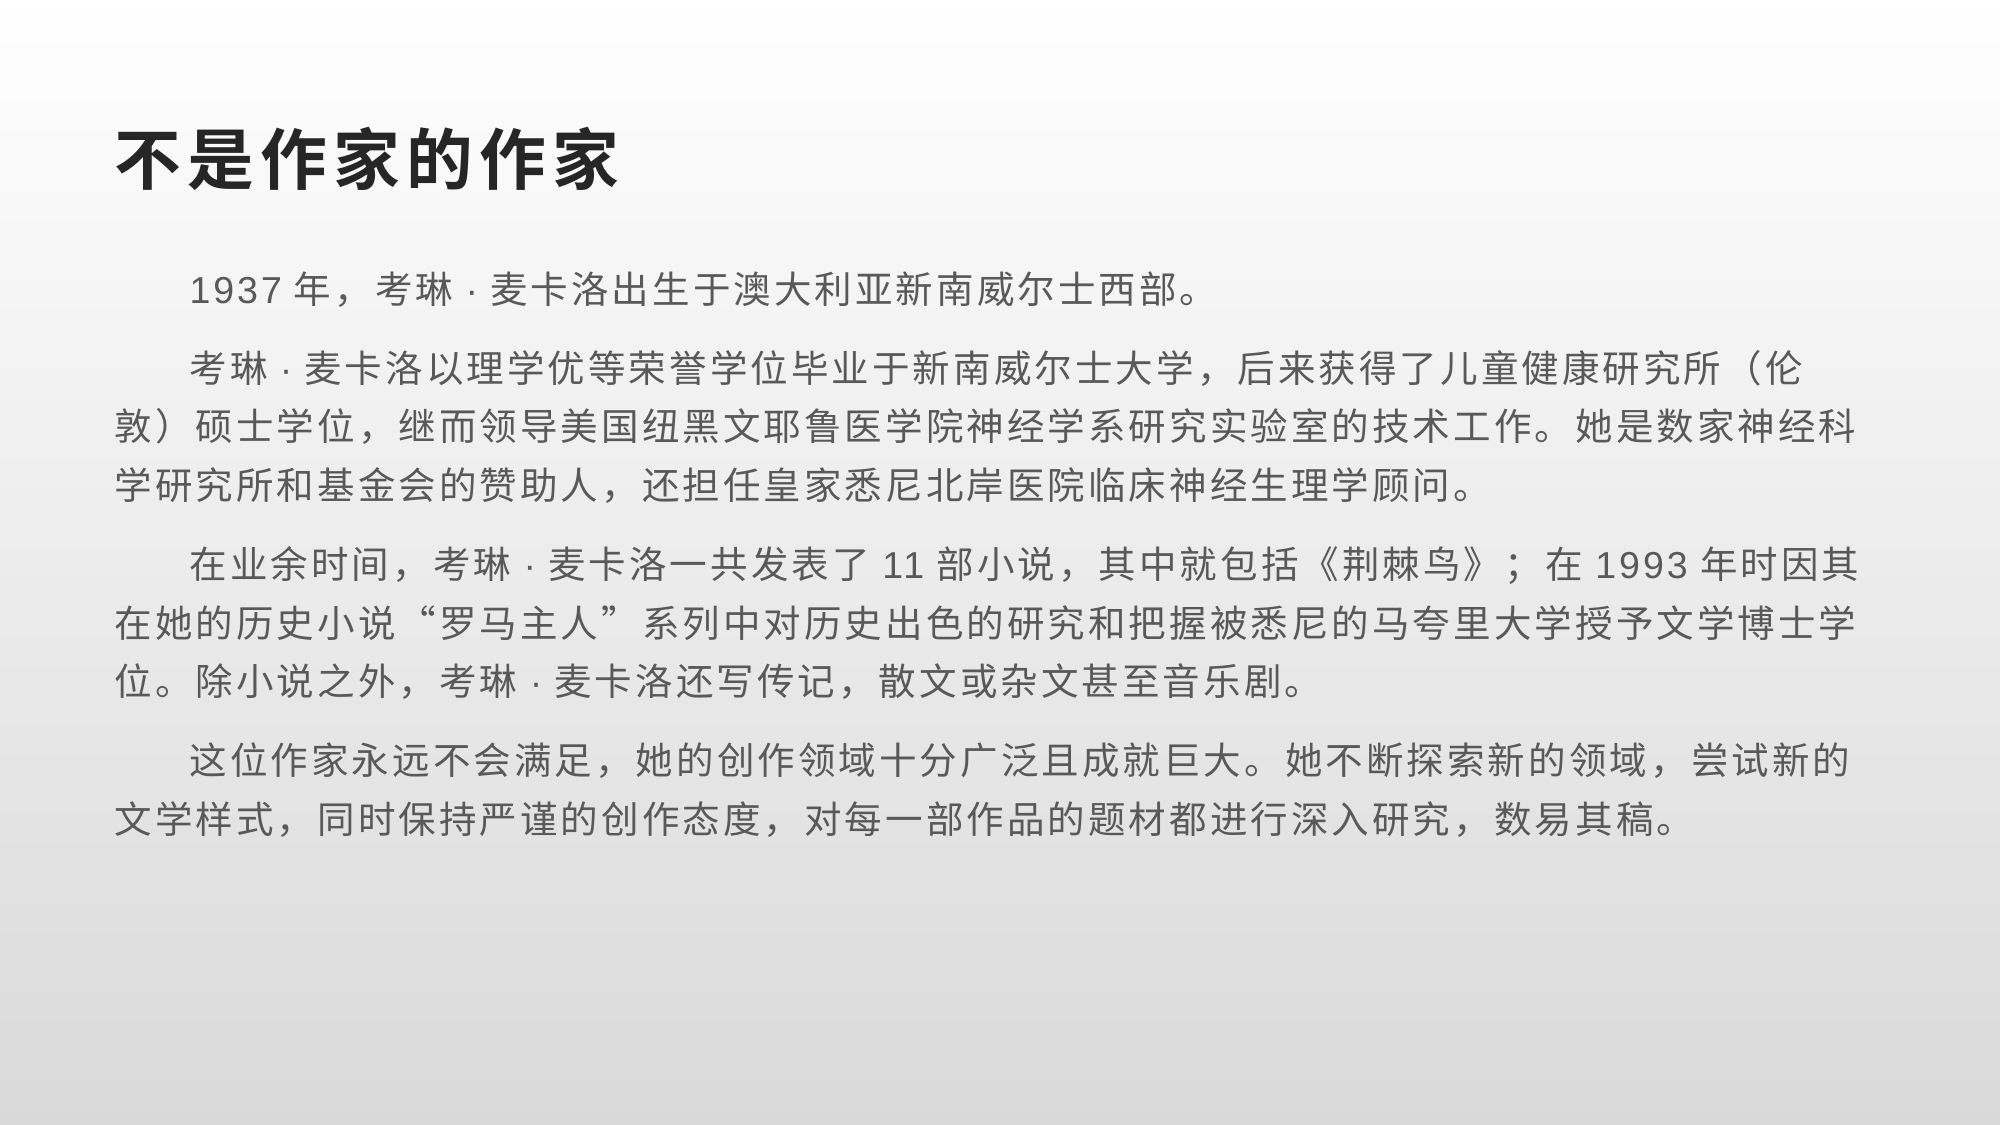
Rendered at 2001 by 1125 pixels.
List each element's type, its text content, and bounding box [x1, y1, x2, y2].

list 1937年，考琳·麦卡洛出生于澳大利亚新南威尔士西部。 考琳·麦卡洛以理学优等荣誉学位毕业于新南威尔士大学，后来获得了儿童健康研究所（伦敦）硕士学位，继而领导美国纽黑文耶鲁医学院神经学系研究实验室的技术工作。她是数家神经科学研究所和基金会的赞助人，还担任皇家悉尼北岸医院临床神经生理学顾问。 在业余时间，考琳·麦卡洛一共发表了11部小说，其中就包括《荆棘鸟》；在1993年时因其在她的历史小说“罗马主人”系列中对历史出色的研究和把握被悉尼的马夸里大学授予文学博士学位。除小说之外，考琳·麦卡洛还写传记，散文或杂文甚至音乐剧。 这位作家永远不会满足，她的创作领域十分广泛且成就巨大。她不断探索新的领域，尝试新的文学样式，同时保持严谨的创作态度，对每一部作品的题材都进行深入研究，数易其稿。 [99, 244, 1900, 1026]
title 不是作家的作家 [99, 99, 1900, 216]
